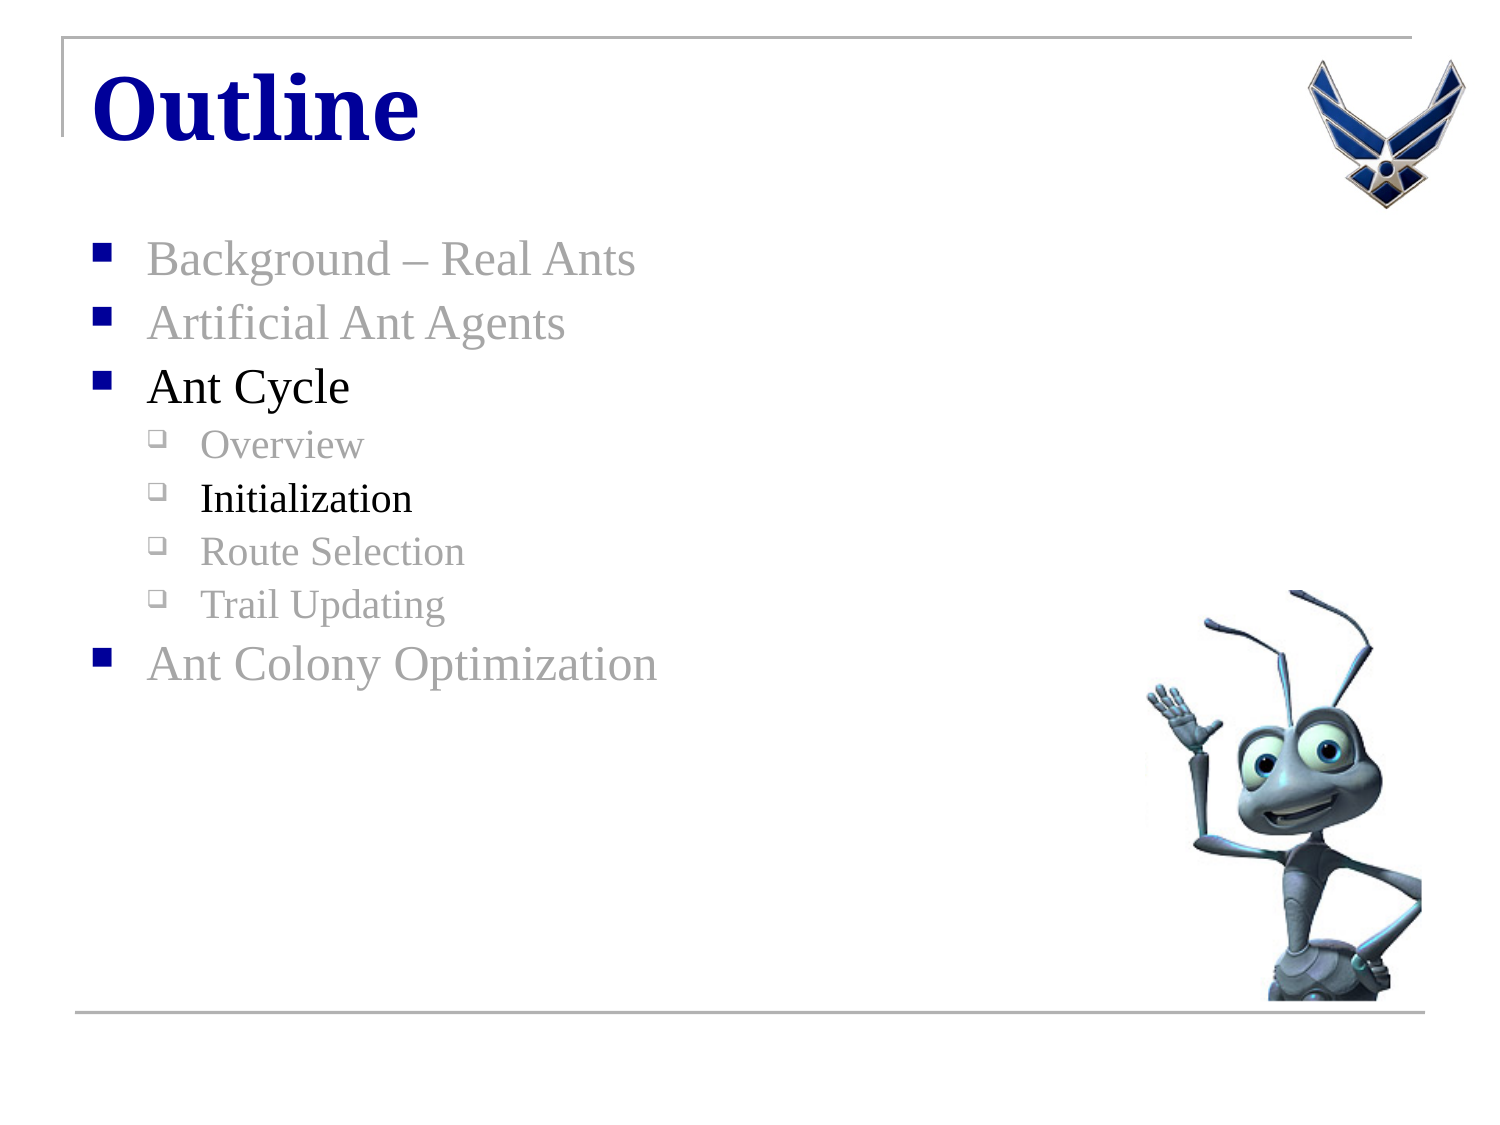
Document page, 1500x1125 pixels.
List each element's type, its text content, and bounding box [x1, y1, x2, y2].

title Outline [75, 45, 1425, 224]
picture [1144, 589, 1426, 1006]
list Background – Real Ants Artificial Ant Agents Ant Cycle Overview Initialization Route Selection Trail Updating Ant Colony Optimization [75, 224, 1425, 1006]
picture [1425, 49, 1475, 217]
